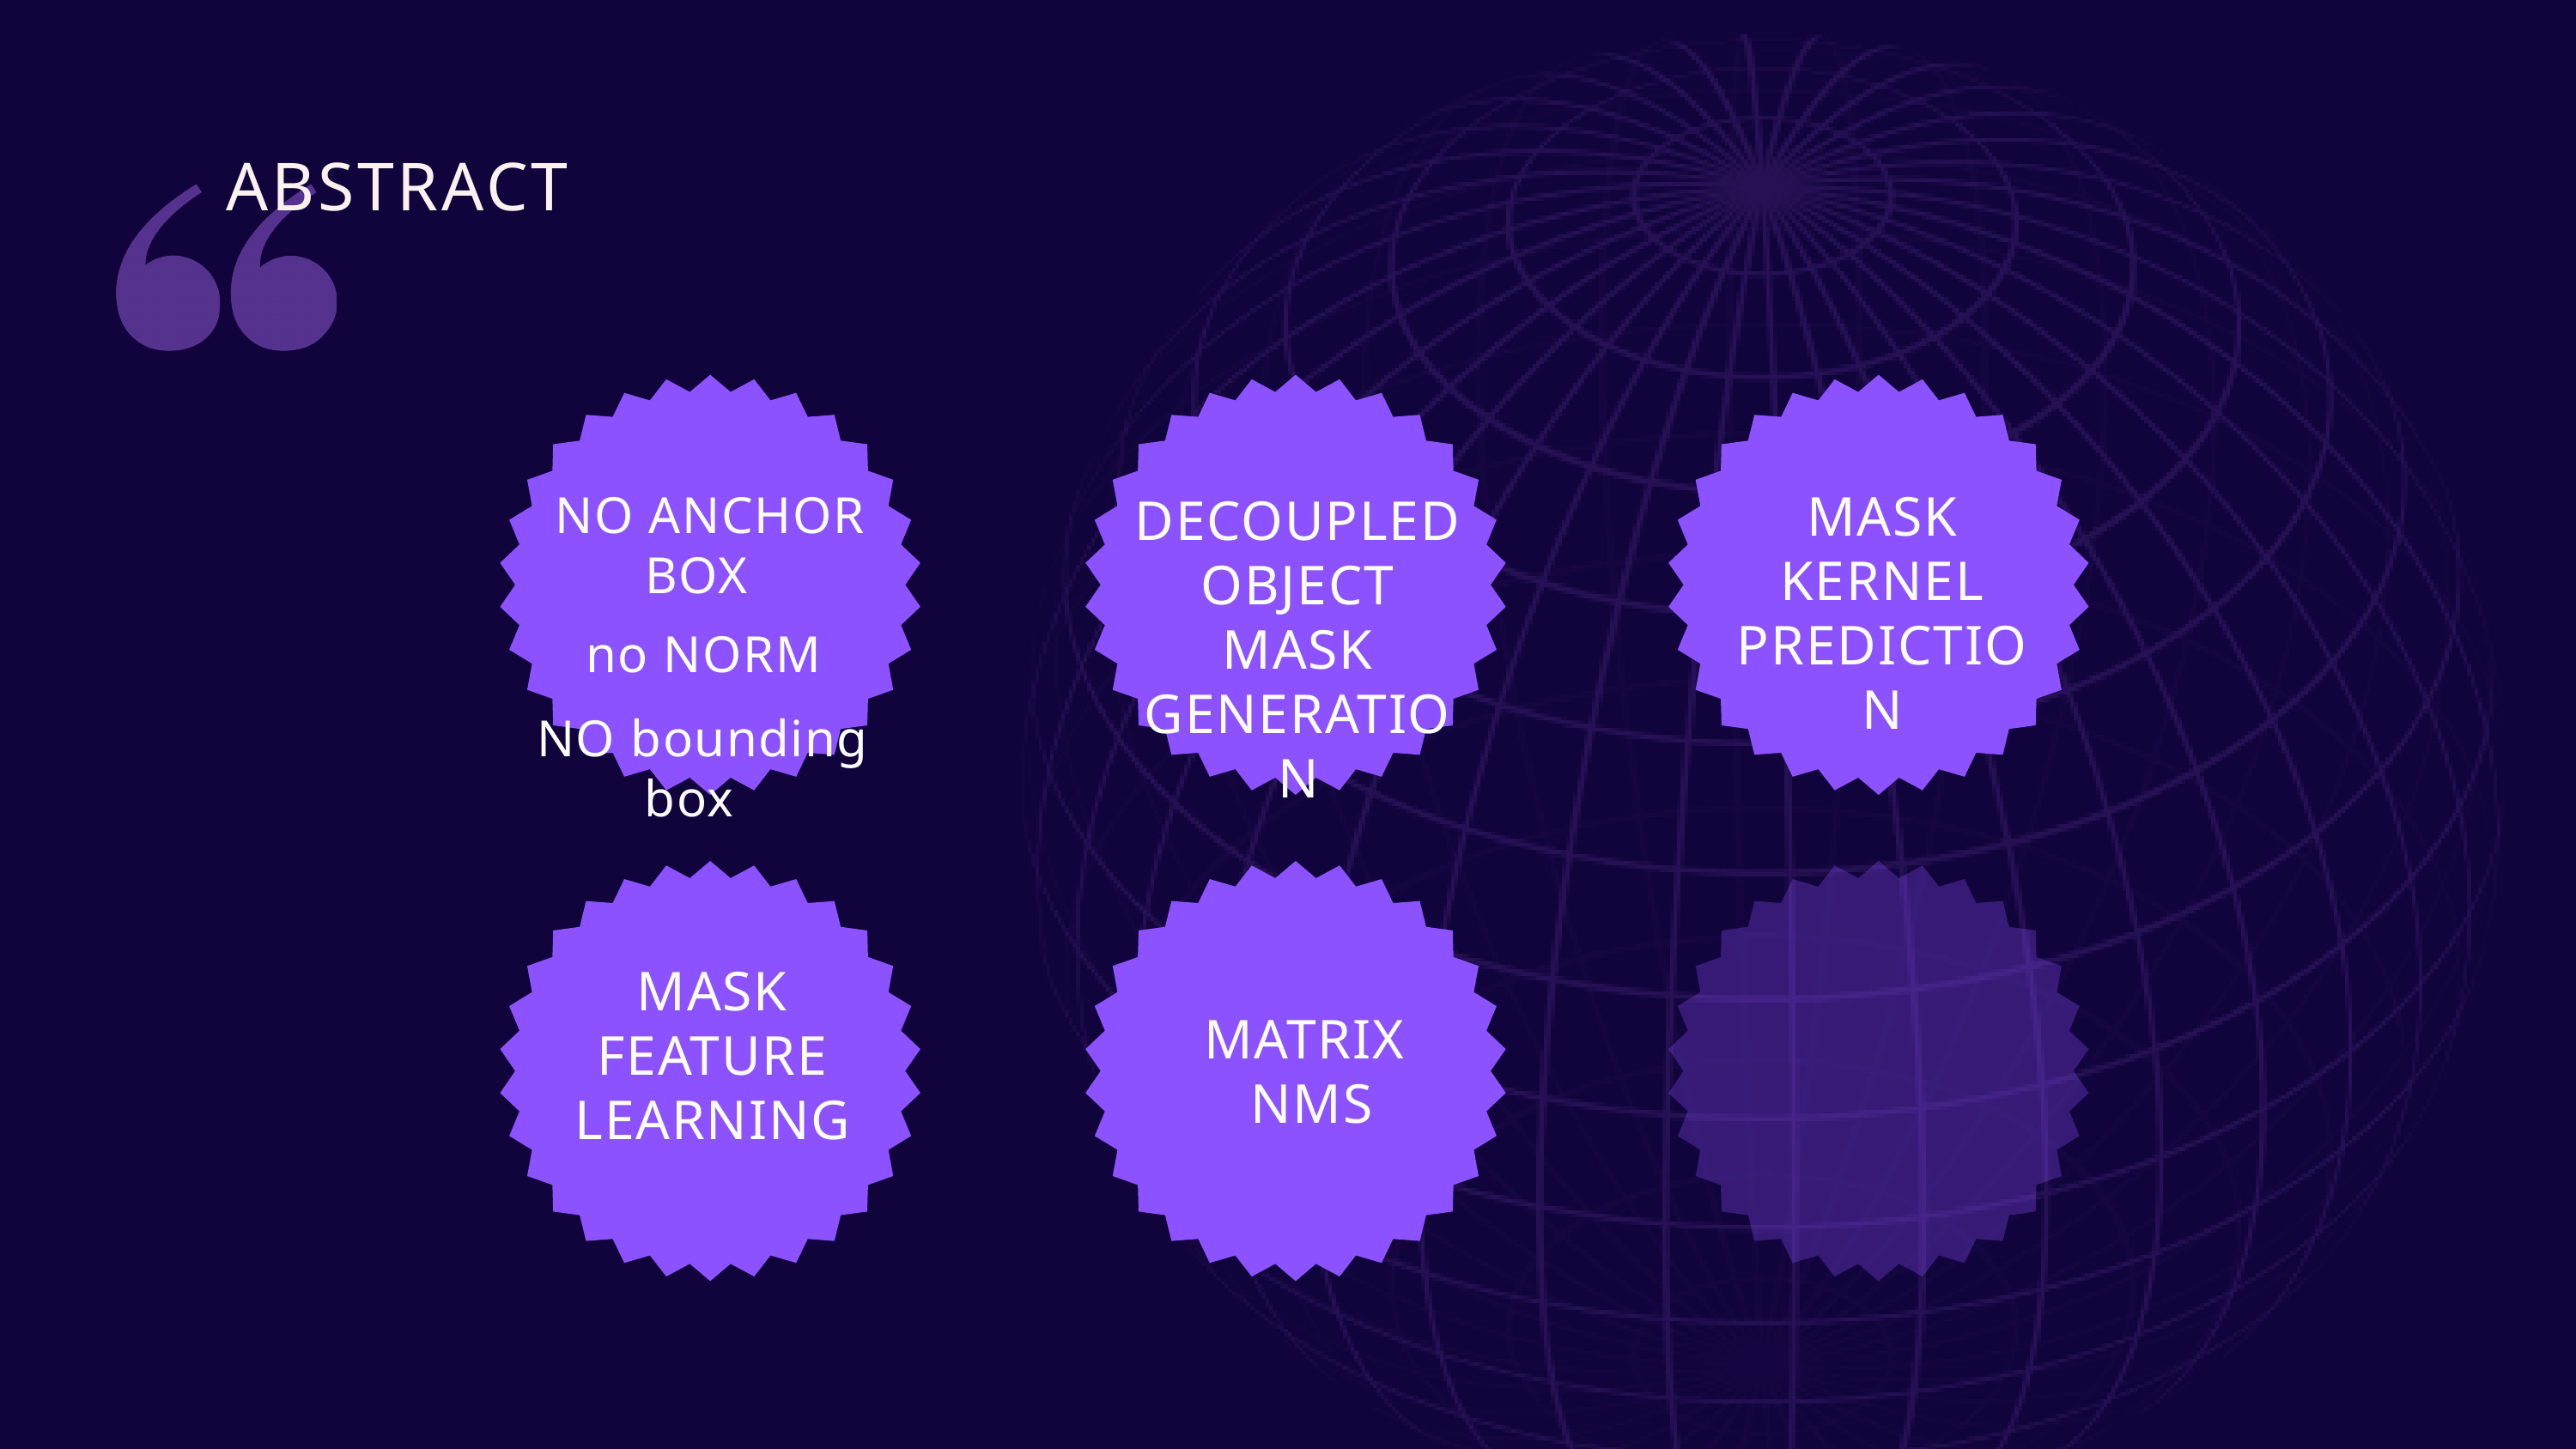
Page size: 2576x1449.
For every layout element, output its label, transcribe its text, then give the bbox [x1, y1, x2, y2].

text_box NO ANCHOR BOX no NORM NO bounding box [500, 802, 907, 860]
text_box DECOUPLED OBJECT MASK GENERATION [1126, 803, 1471, 809]
text_box [116, 184, 337, 351]
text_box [1084, 860, 1506, 1282]
text_box ABSTRACT [226, 137, 862, 225]
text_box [1084, 374, 1506, 796]
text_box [500, 374, 921, 796]
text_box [1668, 374, 2089, 796]
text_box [500, 860, 921, 1282]
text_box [1668, 860, 2089, 1282]
text_box [1021, 34, 2505, 1449]
